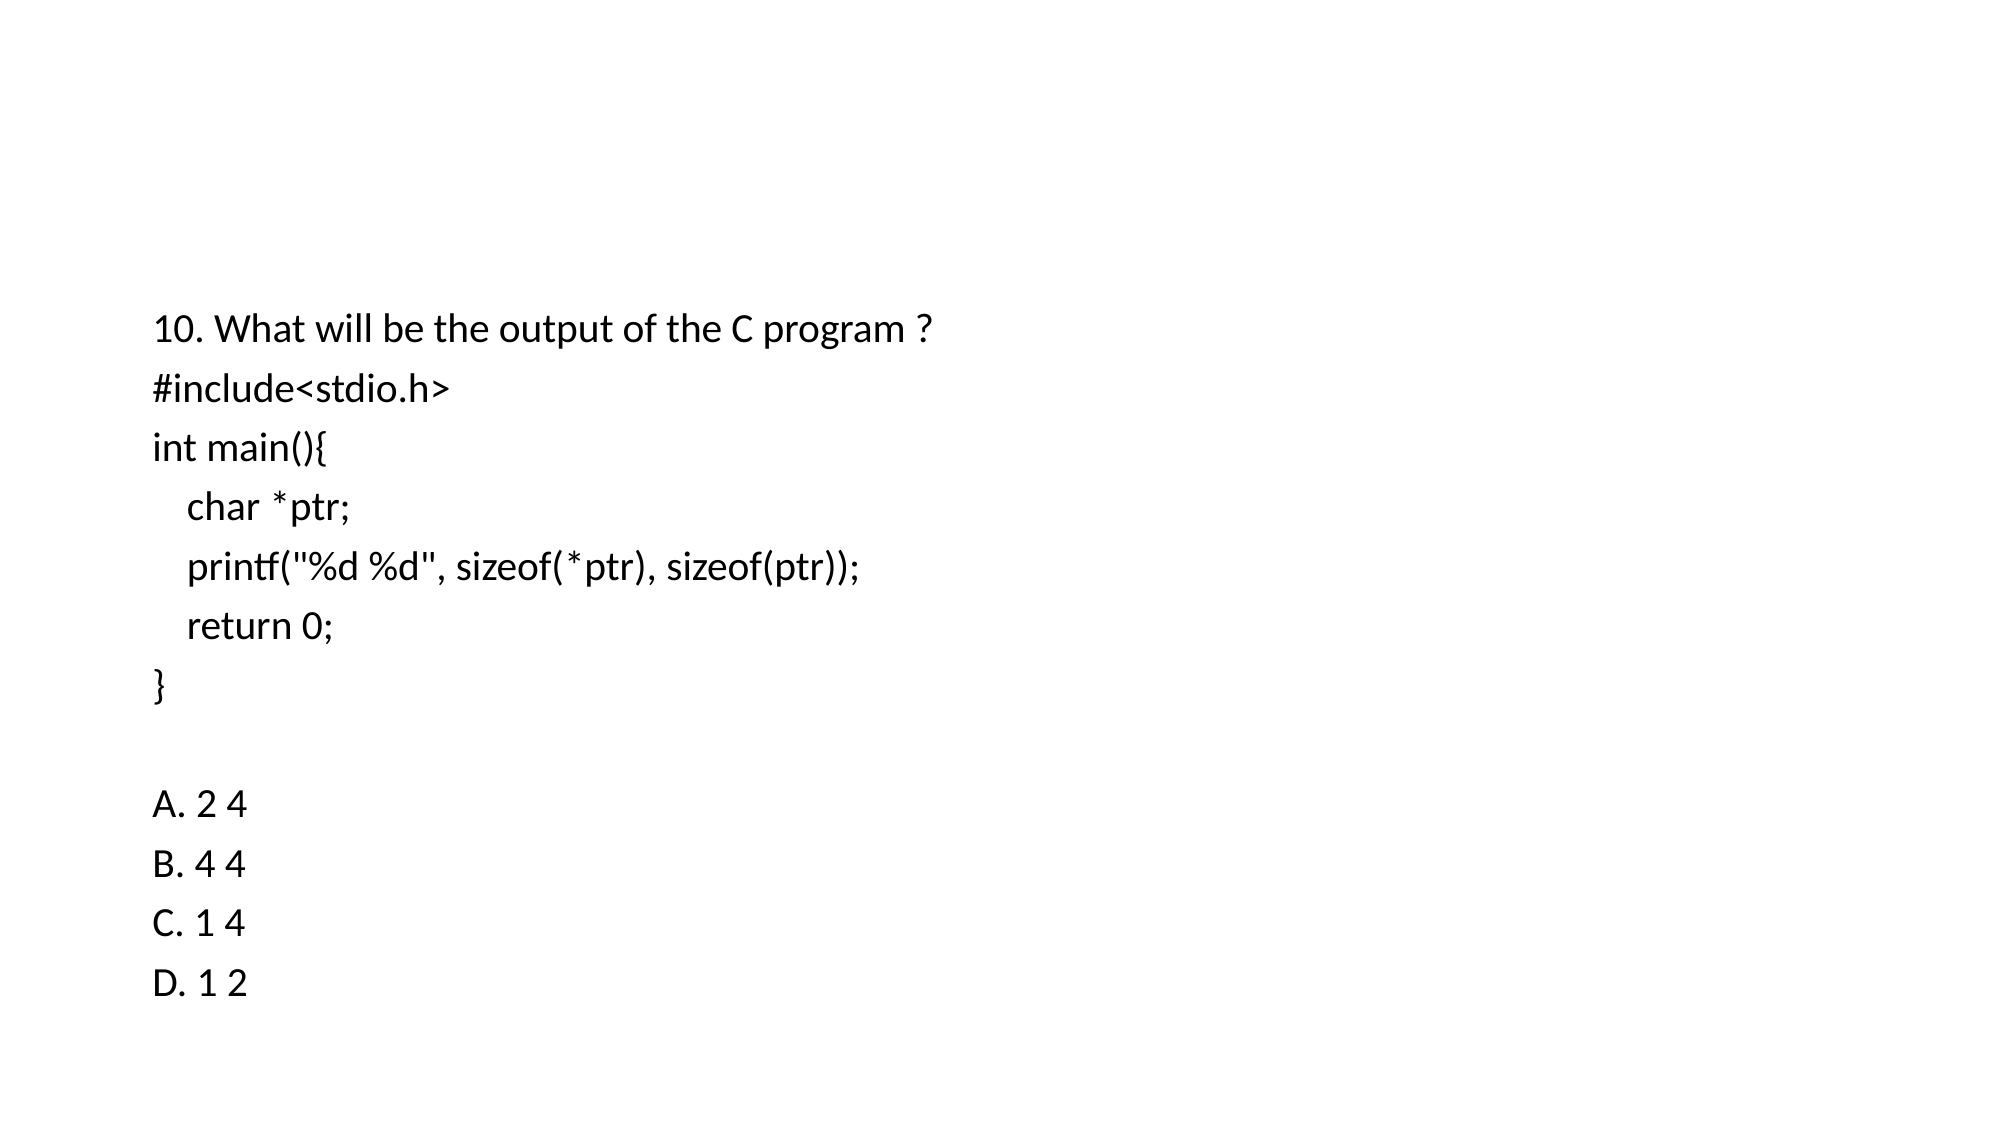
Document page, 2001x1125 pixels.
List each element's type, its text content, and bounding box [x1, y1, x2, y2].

list 10. What will be the output of the C program ? #include<stdio.h> int main(){ char *ptr; printf("%d %d", sizeof(*ptr), sizeof(ptr)); return 0; } A. 2 4 B. 4 4 C. 1 4 D. 1 2 [137, 299, 1863, 1014]
